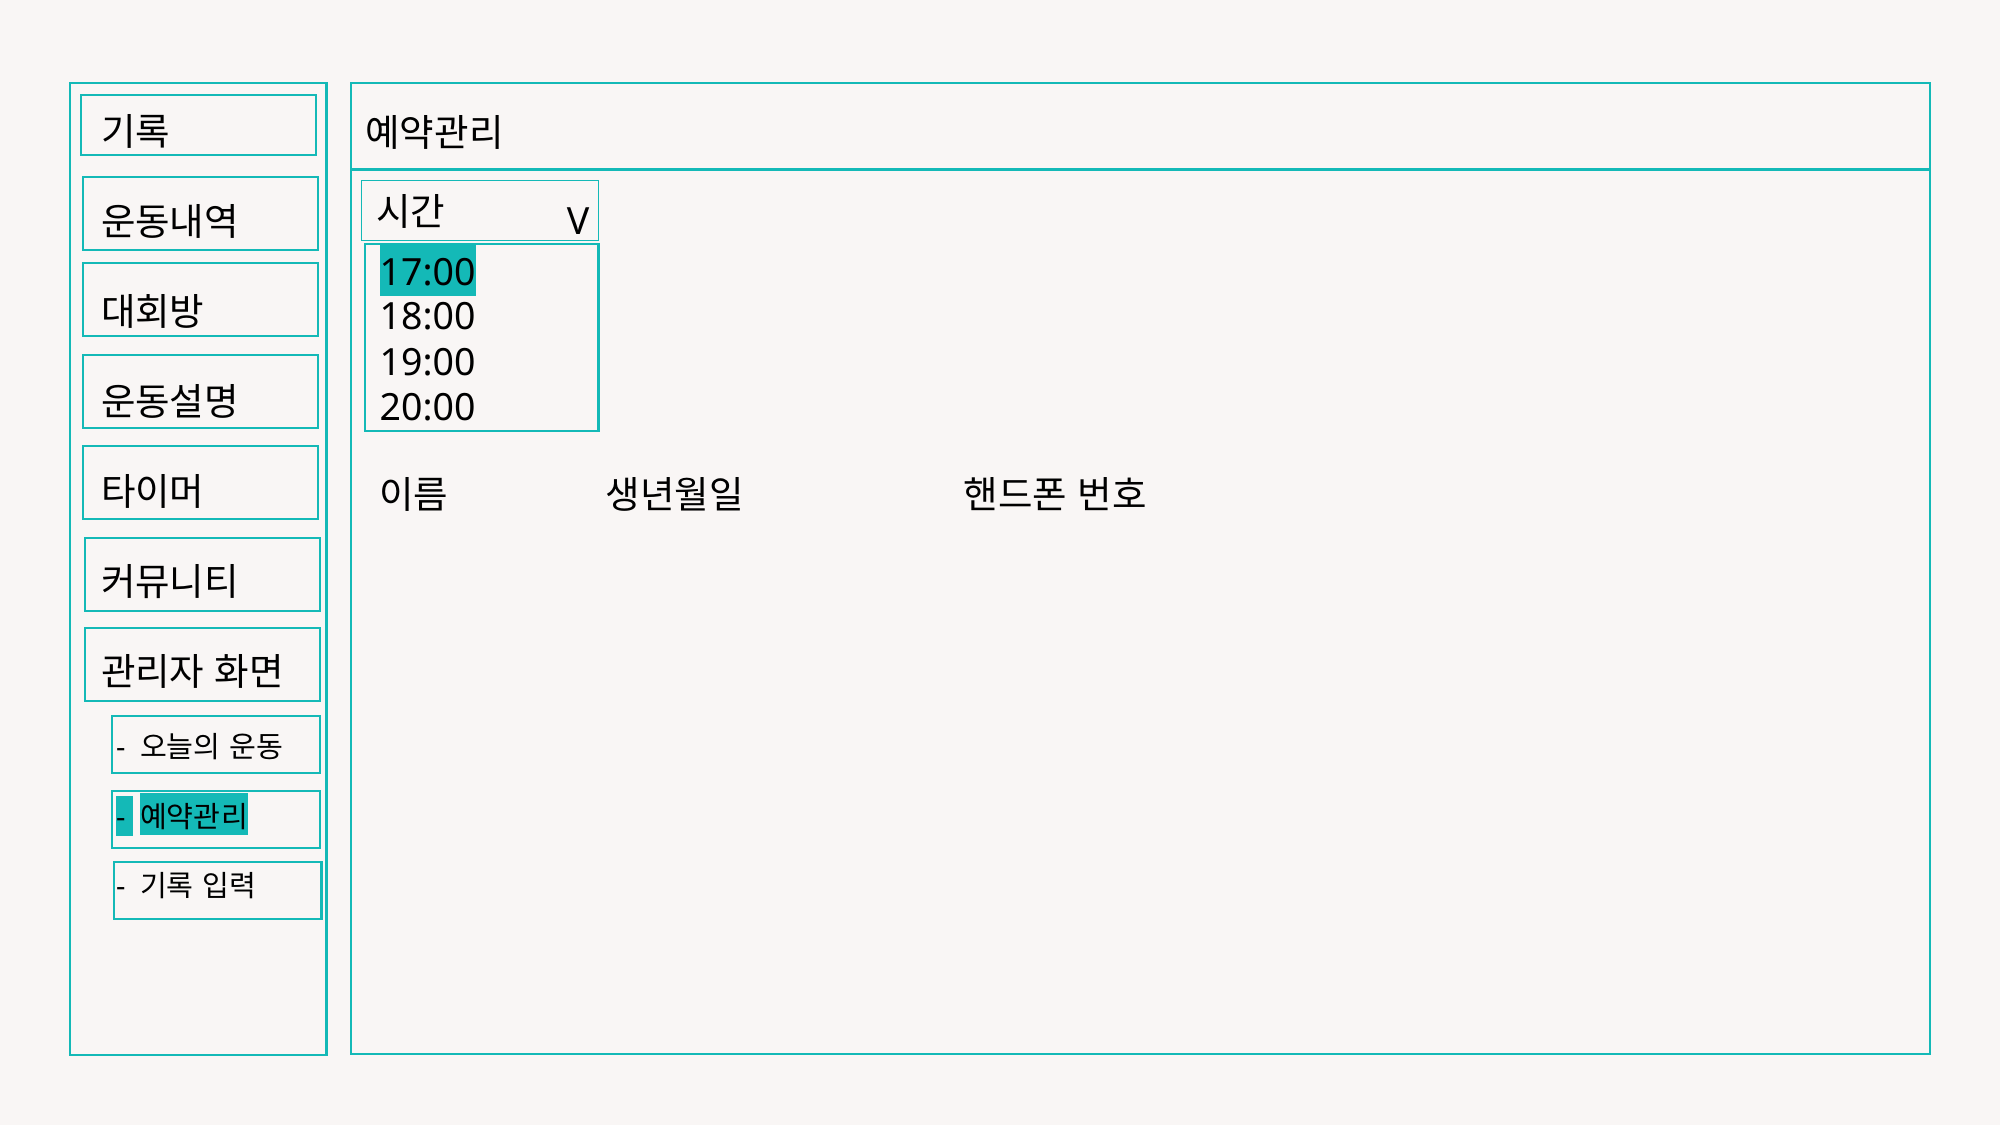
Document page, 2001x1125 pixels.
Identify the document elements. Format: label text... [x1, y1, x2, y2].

text_box [69, 82, 328, 1056]
text_box 기록 운동내역 대회방 운동설명 타이머 커뮤니티 관리자 화면 - 오늘의 운동 - 예약관리 - 기록 입력 [86, 100, 341, 911]
text_box [82, 176, 86, 251]
text_box [113, 911, 323, 920]
text_box 예약관리 [350, 101, 868, 161]
text_box [350, 82, 1931, 1055]
text_box 이름 생년월일 핸드폰 번호 [364, 463, 1944, 524]
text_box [361, 180, 599, 432]
text_box [82, 262, 86, 337]
text_box [80, 94, 317, 156]
text_box [82, 354, 86, 429]
text_box [82, 445, 86, 520]
